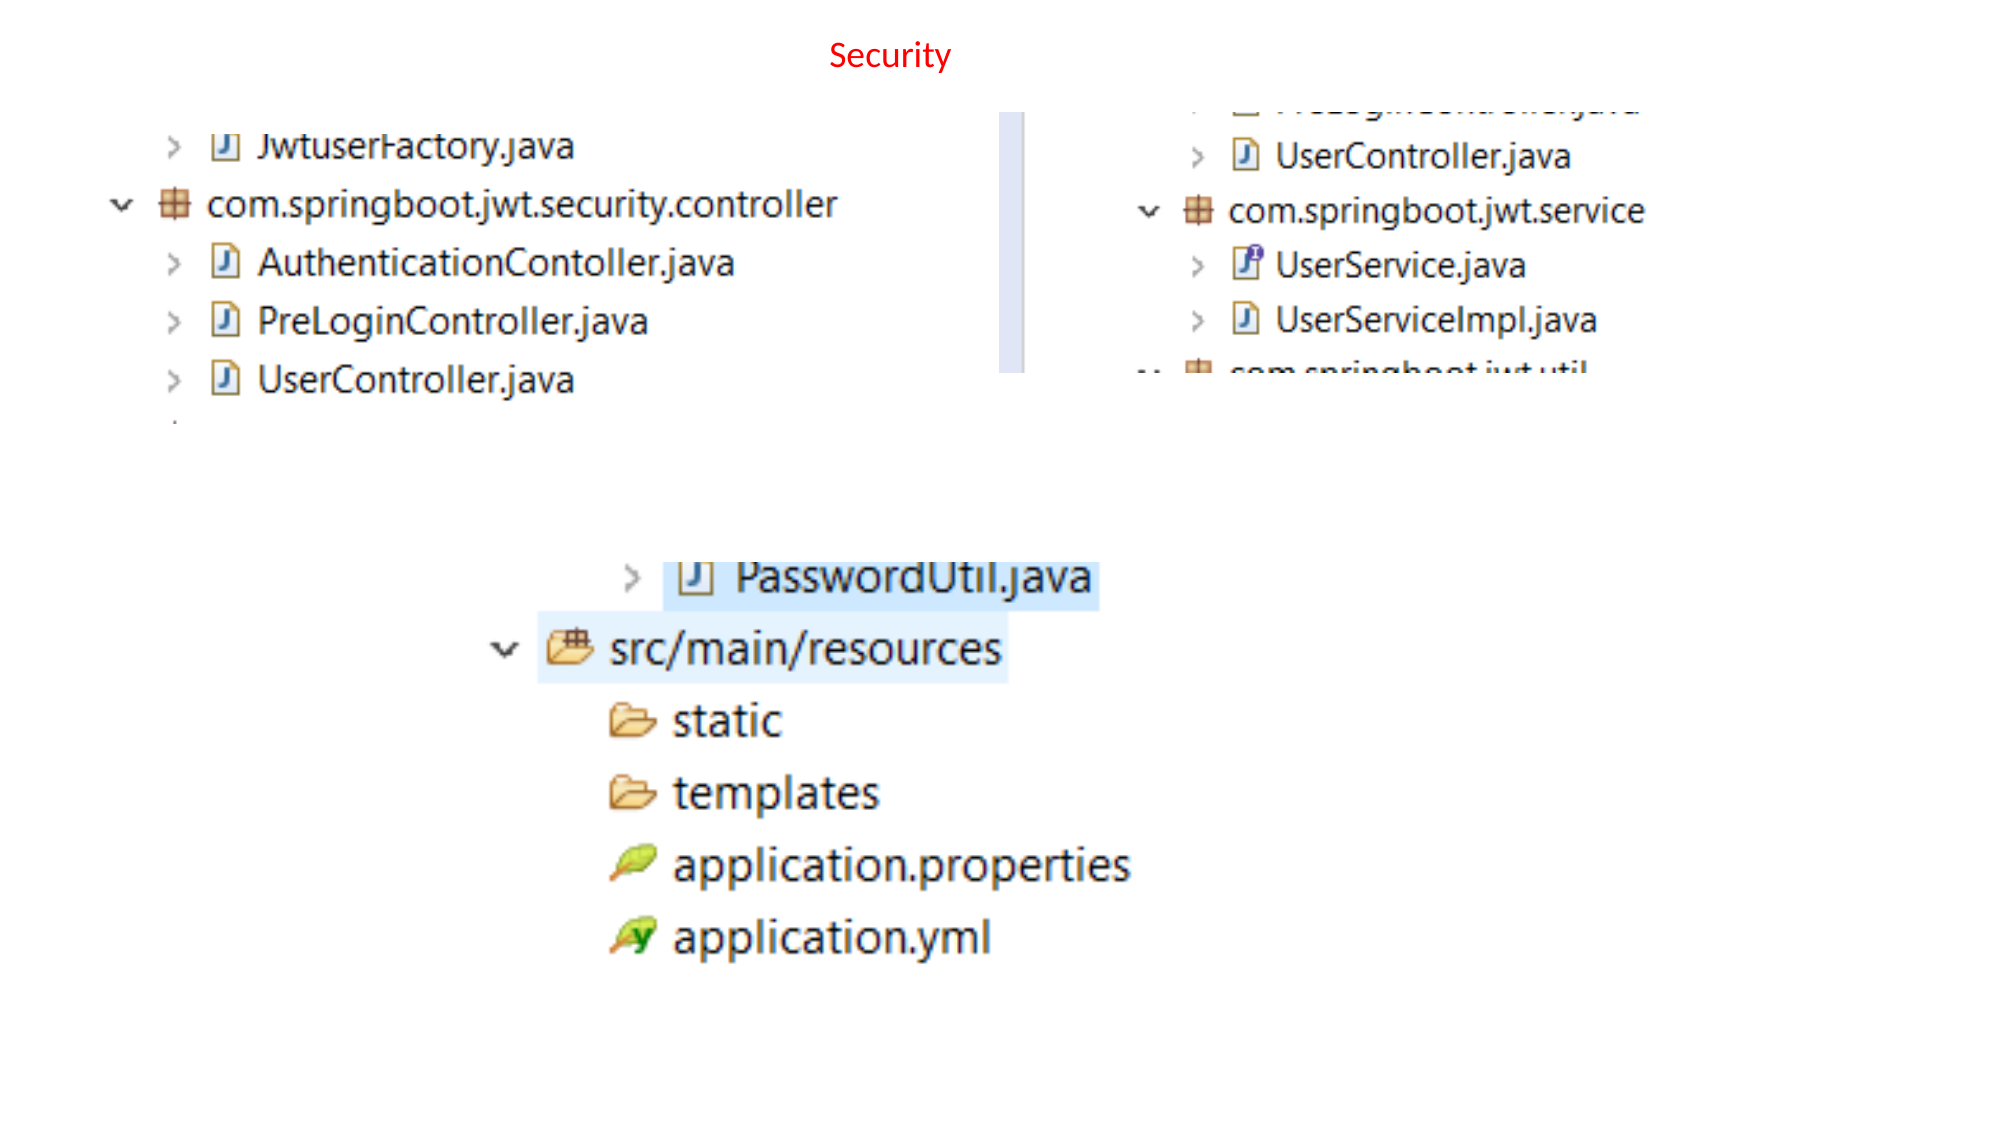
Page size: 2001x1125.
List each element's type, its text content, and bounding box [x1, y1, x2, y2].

picture [65, 134, 973, 424]
text_box Security [368, 16, 1413, 88]
picture [457, 562, 1455, 989]
picture [999, 112, 1850, 373]
